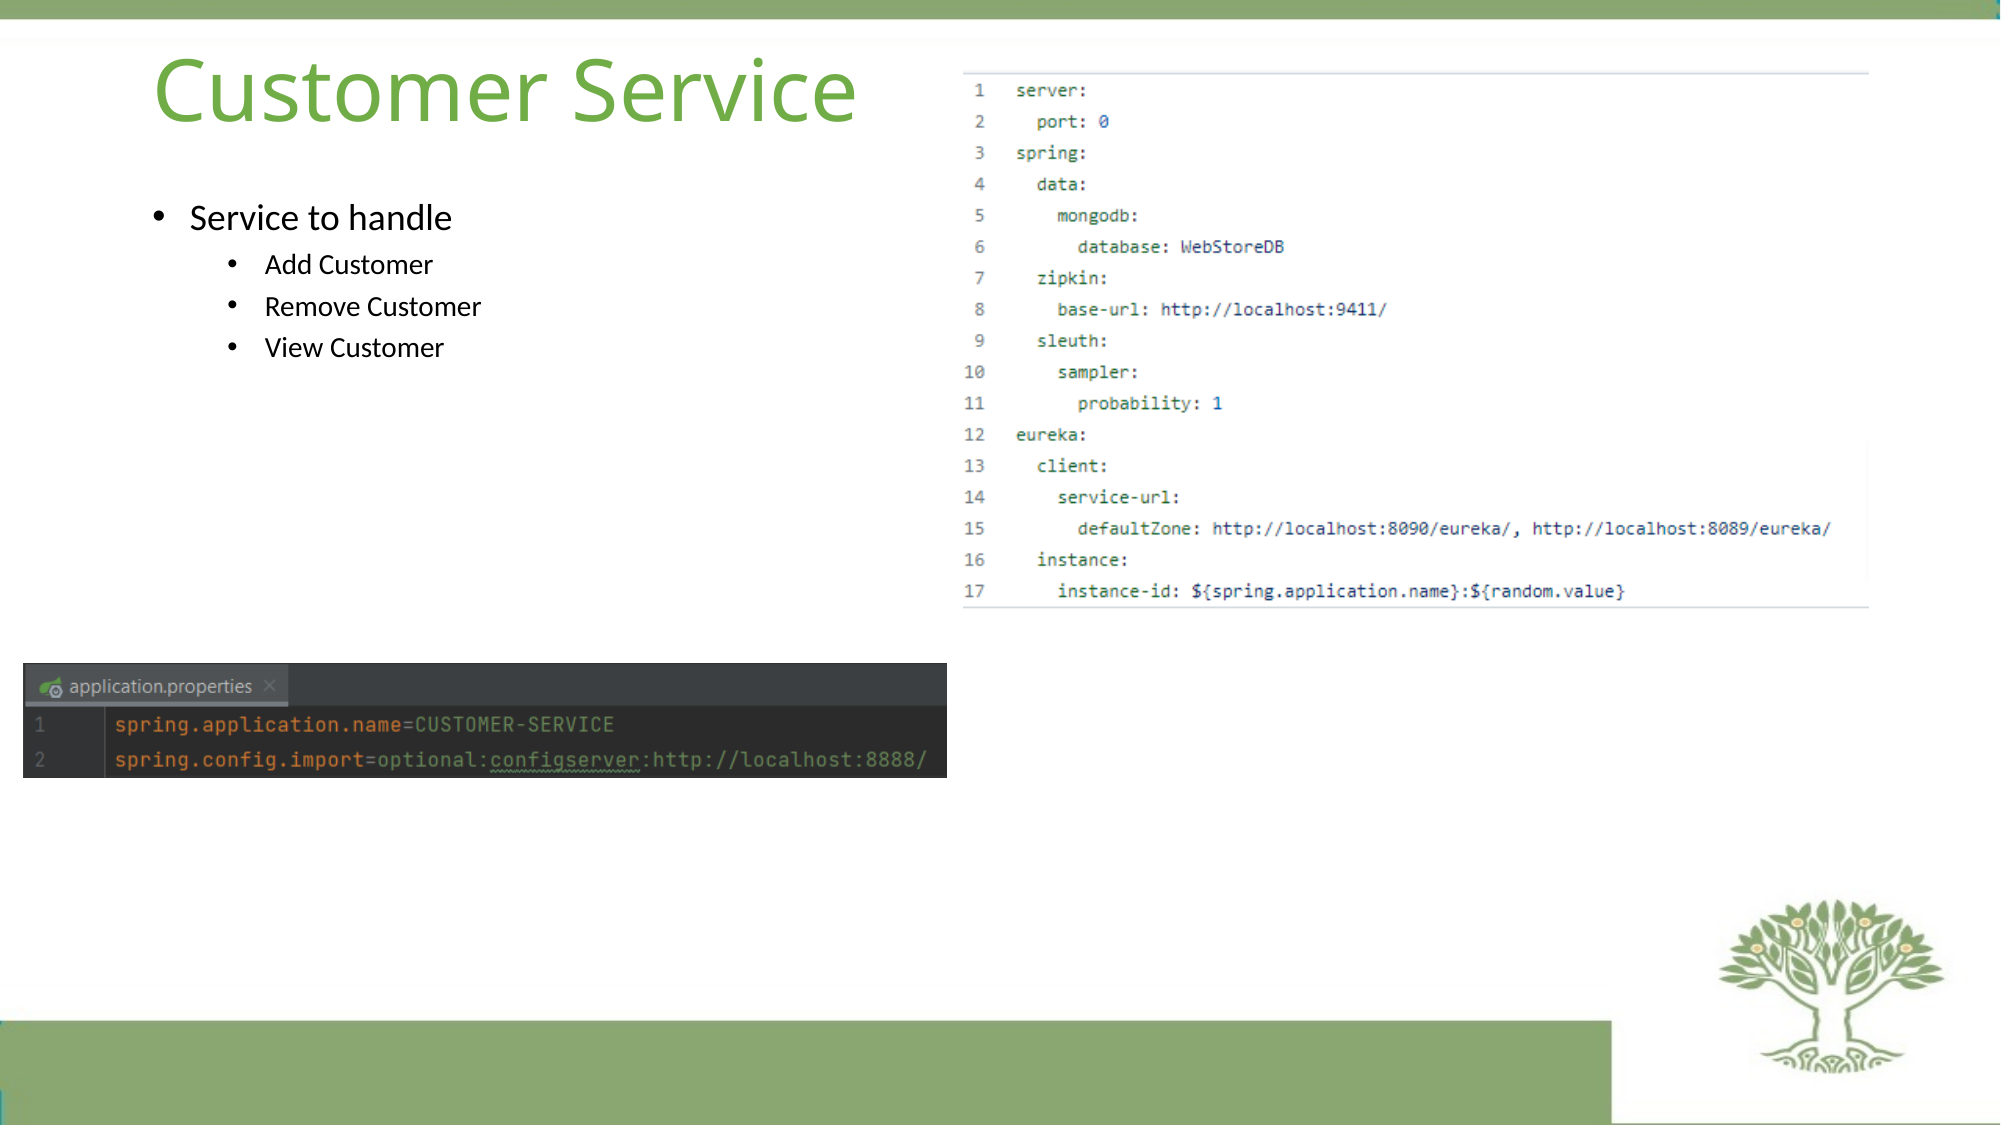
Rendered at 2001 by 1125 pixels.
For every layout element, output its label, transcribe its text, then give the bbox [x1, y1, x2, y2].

picture [0, 0, 2001, 1125]
title Customer Service [137, 27, 912, 159]
list Service to handle Add Customer Remove Customer View Customer [137, 190, 963, 405]
